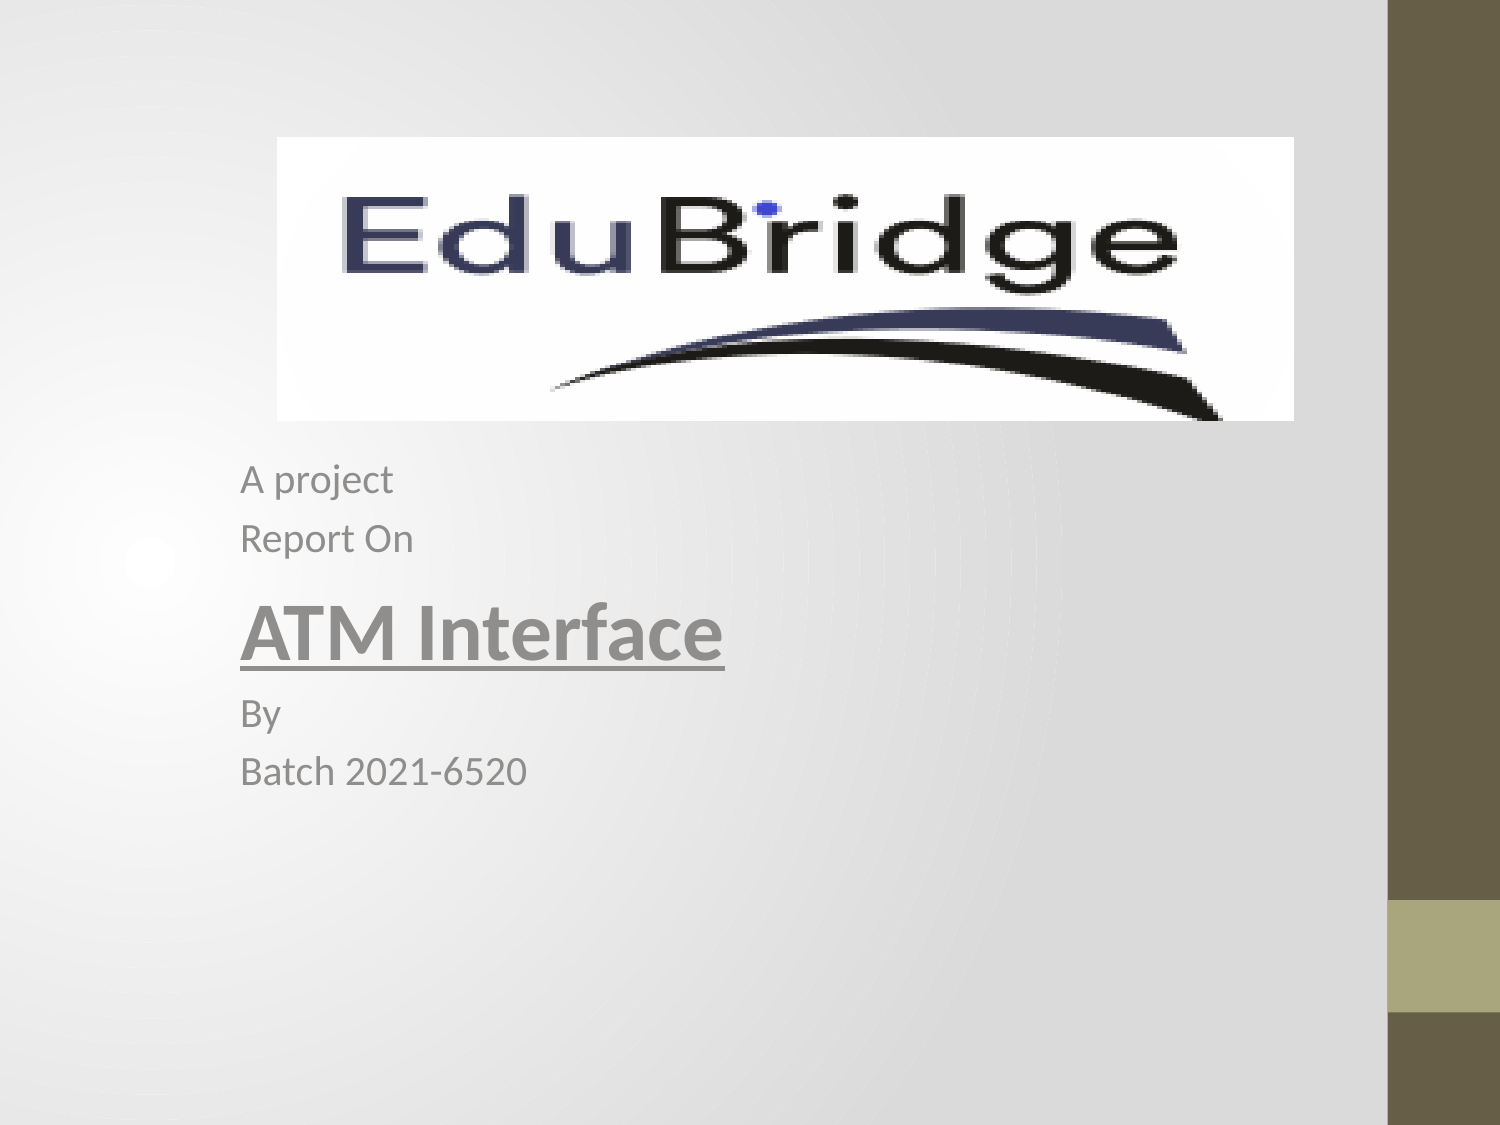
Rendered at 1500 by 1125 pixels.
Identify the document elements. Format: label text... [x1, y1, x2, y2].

picture [276, 136, 1294, 422]
subtitle A project Report On ATM Interface By Batch 2021-6520 [225, 444, 1275, 925]
